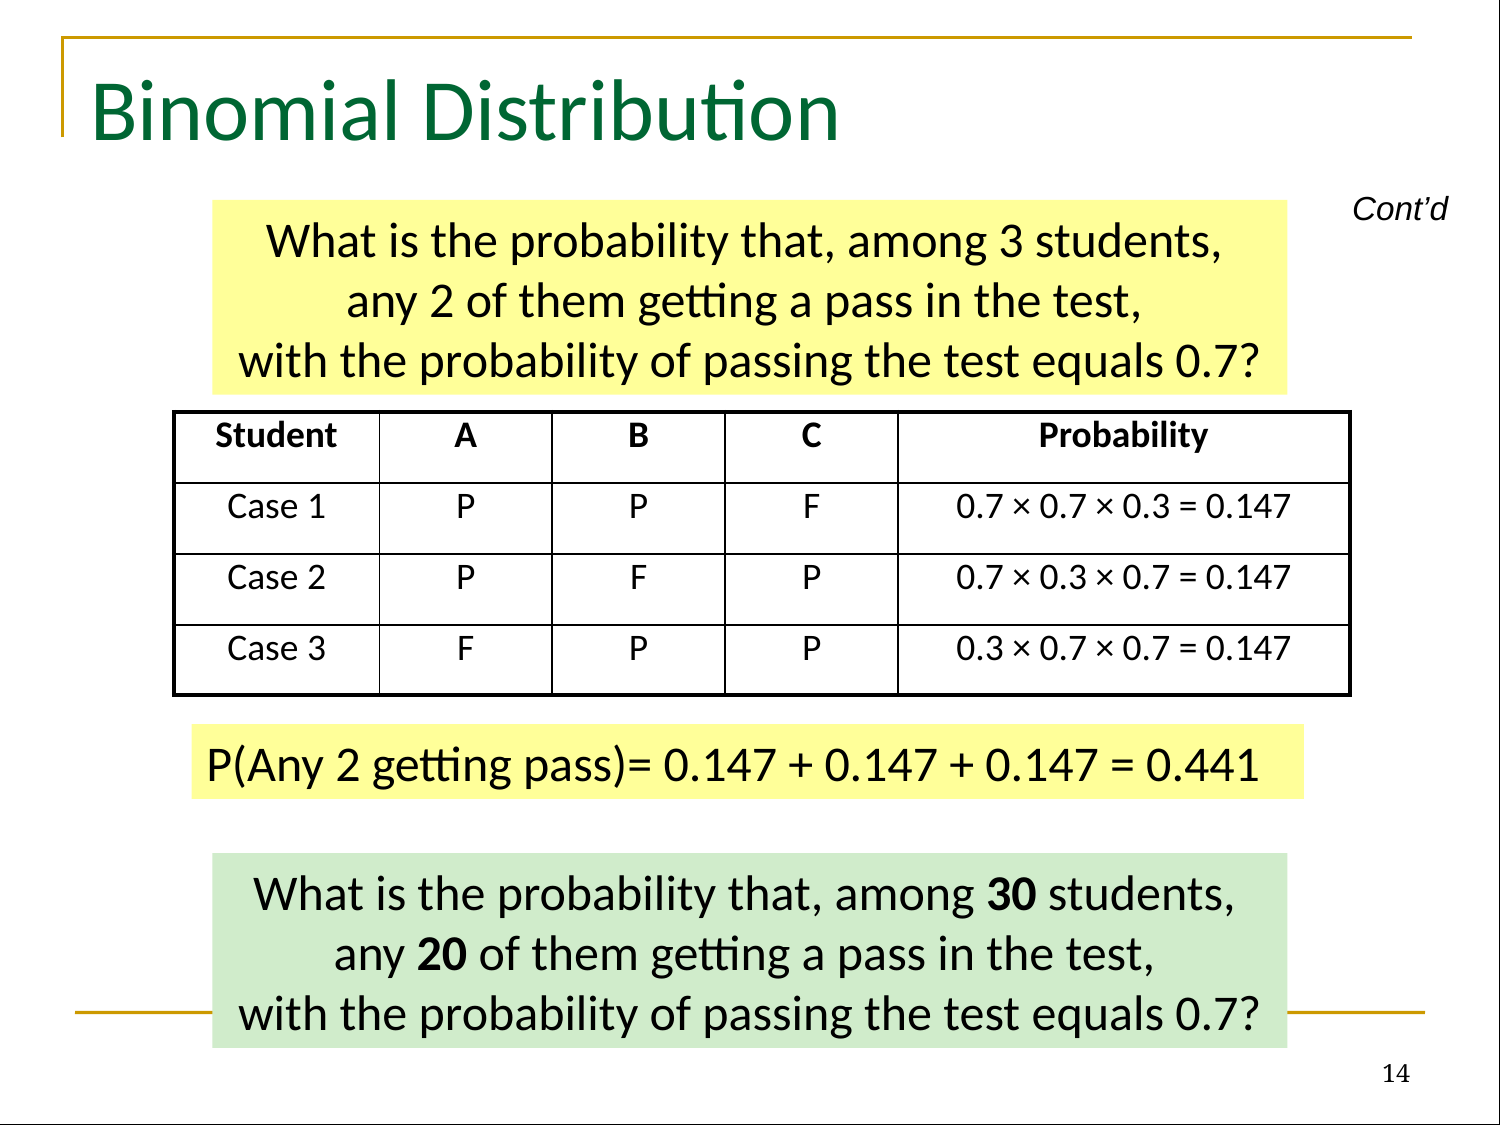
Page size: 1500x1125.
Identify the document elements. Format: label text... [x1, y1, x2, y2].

table_header B [553, 414, 724, 482]
table_cell Case 3 [176, 626, 379, 693]
table_header Probability [899, 414, 1348, 482]
table_cell 0.3 × 0.7 × 0.7 = 0.147 [899, 626, 1348, 693]
title Binomial Distribution [75, 45, 1425, 233]
table_cell P [553, 626, 724, 693]
table_cell 0.7 × 0.7 × 0.3 = 0.147 [899, 484, 1348, 553]
table_cell 0.7 × 0.3 × 0.7 = 0.147 [899, 555, 1348, 624]
table_header Student [176, 414, 379, 482]
text_box What is the probability that, among 30 students, any 20 of them getting a pass in the test, with the probability of passing the test equals 0.7? [212, 853, 1288, 1048]
text_box P(Any 2 getting pass)= 0.147 + 0.147 + 0.147 = 0.441 [191, 724, 1304, 799]
table_cell P [380, 555, 551, 624]
table_cell P [380, 484, 551, 553]
table_cell F [380, 626, 551, 693]
table_header C [726, 414, 897, 482]
table_header A [380, 414, 551, 482]
text_box What is the probability that, among 3 students, any 2 of them getting a pass in the test, with the probability of passing the test equals 0.7? [212, 199, 1288, 395]
table_cell F [726, 484, 897, 553]
slide_number 14 [1074, 1024, 1425, 1100]
text_box Cont’d [1337, 180, 1488, 235]
table_cell Case 1 [176, 484, 379, 553]
table_cell Case 2 [176, 555, 379, 624]
table_cell P [726, 626, 897, 693]
table_cell F [553, 555, 724, 624]
table_cell P [553, 484, 724, 553]
table_cell P [726, 555, 897, 624]
